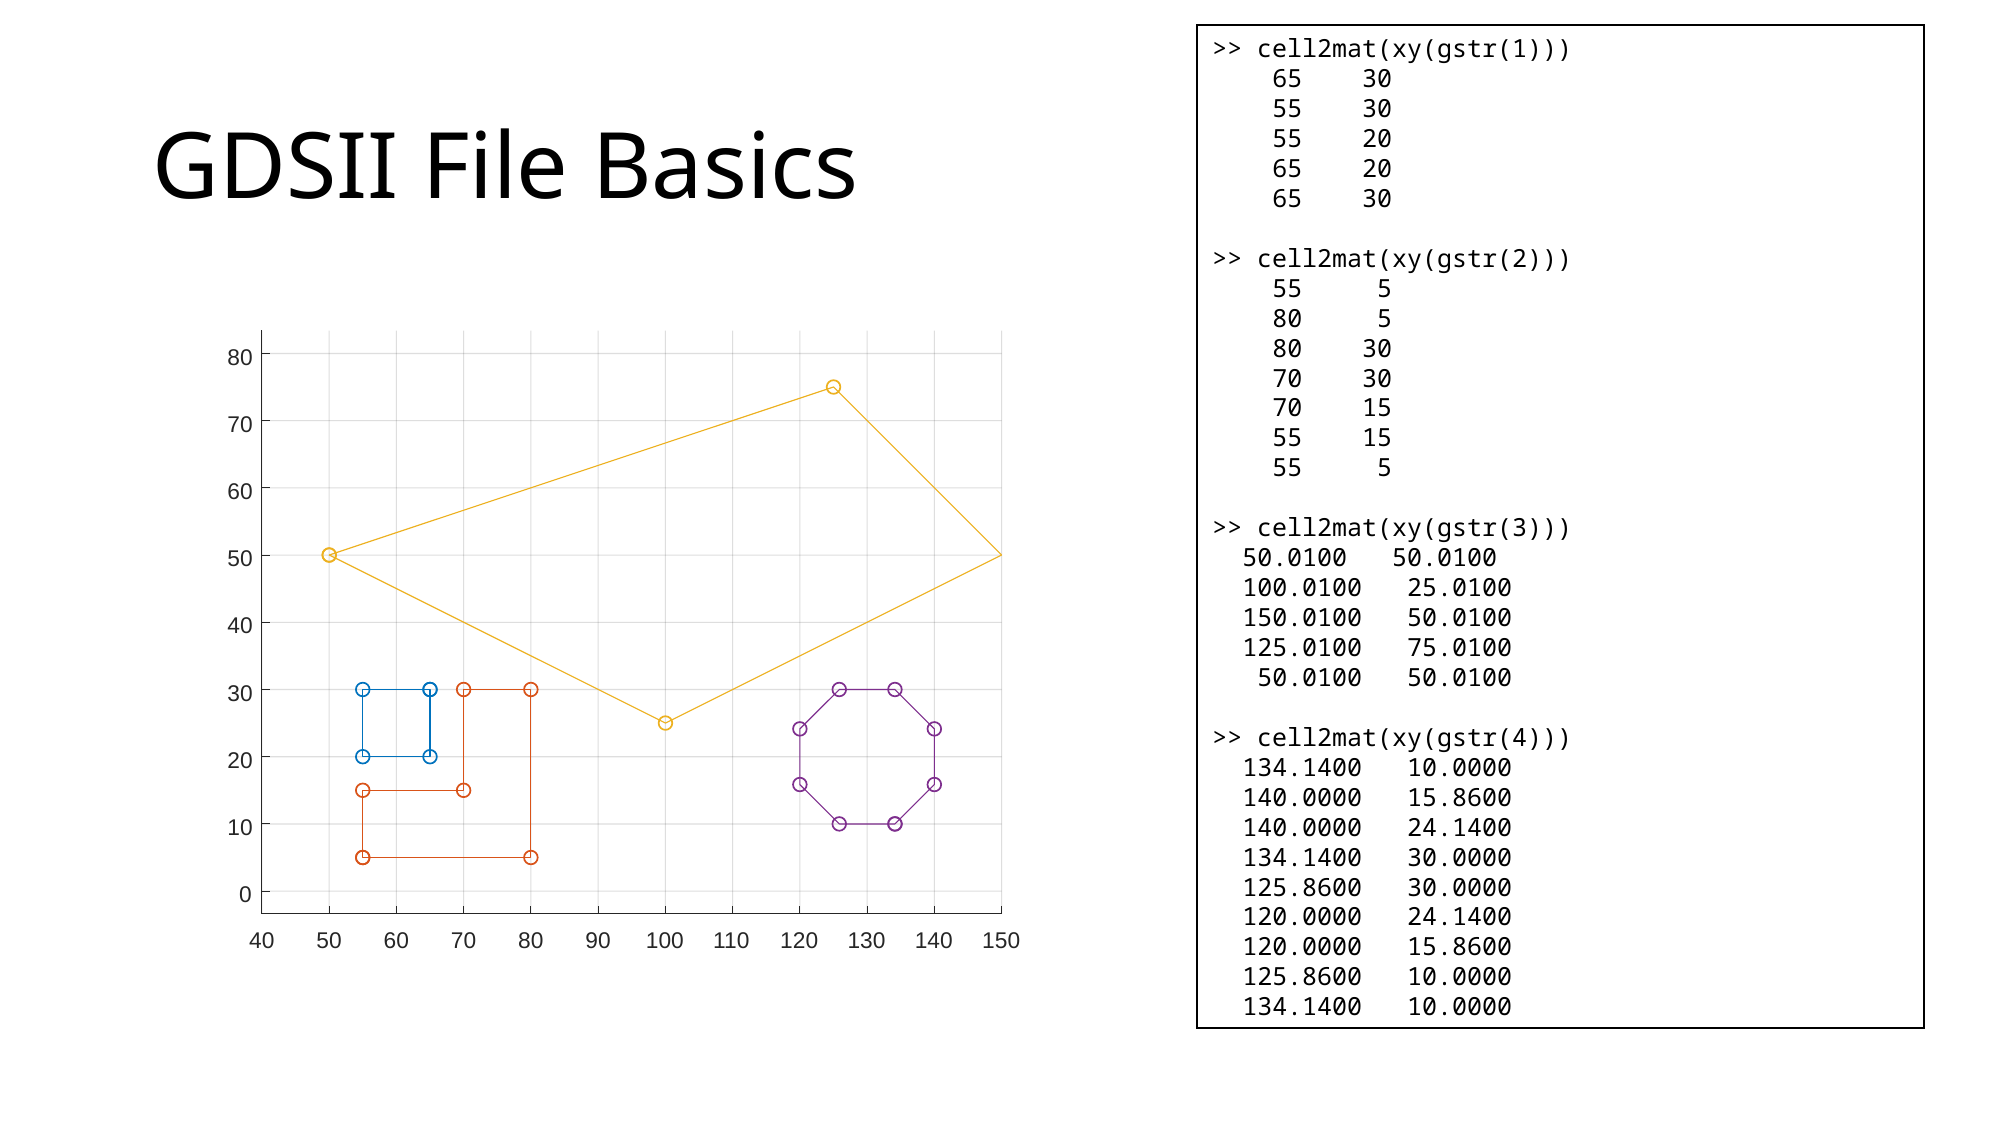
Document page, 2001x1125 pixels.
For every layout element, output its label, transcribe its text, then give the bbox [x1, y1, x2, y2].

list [137, 277, 1091, 992]
title GDSII File Basics [137, 59, 1196, 278]
text_box >> cell2mat(xy(gstr(1))) 65 30 55 30 55 20 65 20 65 30 >> cell2mat(xy(gstr(2))) 55 5 80 5 80 30 70 30 70 15 55 15 55 5 >> cell2mat(xy(gstr(3))) 50.0100 50.0100 100.0100 25.0100 150.0100 50.0100 125.0100 75.0100 50.0100 50.0100 >> cell2mat(xy(gstr(4))) 134.1400 10.0000 140.0000 15.8600 140.0000 24.1400 134.1400 30.0000 125.8600 30.0000 120.0000 24.1400 120.0000 15.8600 125.8600 10.0000 134.1400 10.0000 [1196, 24, 1925, 1029]
